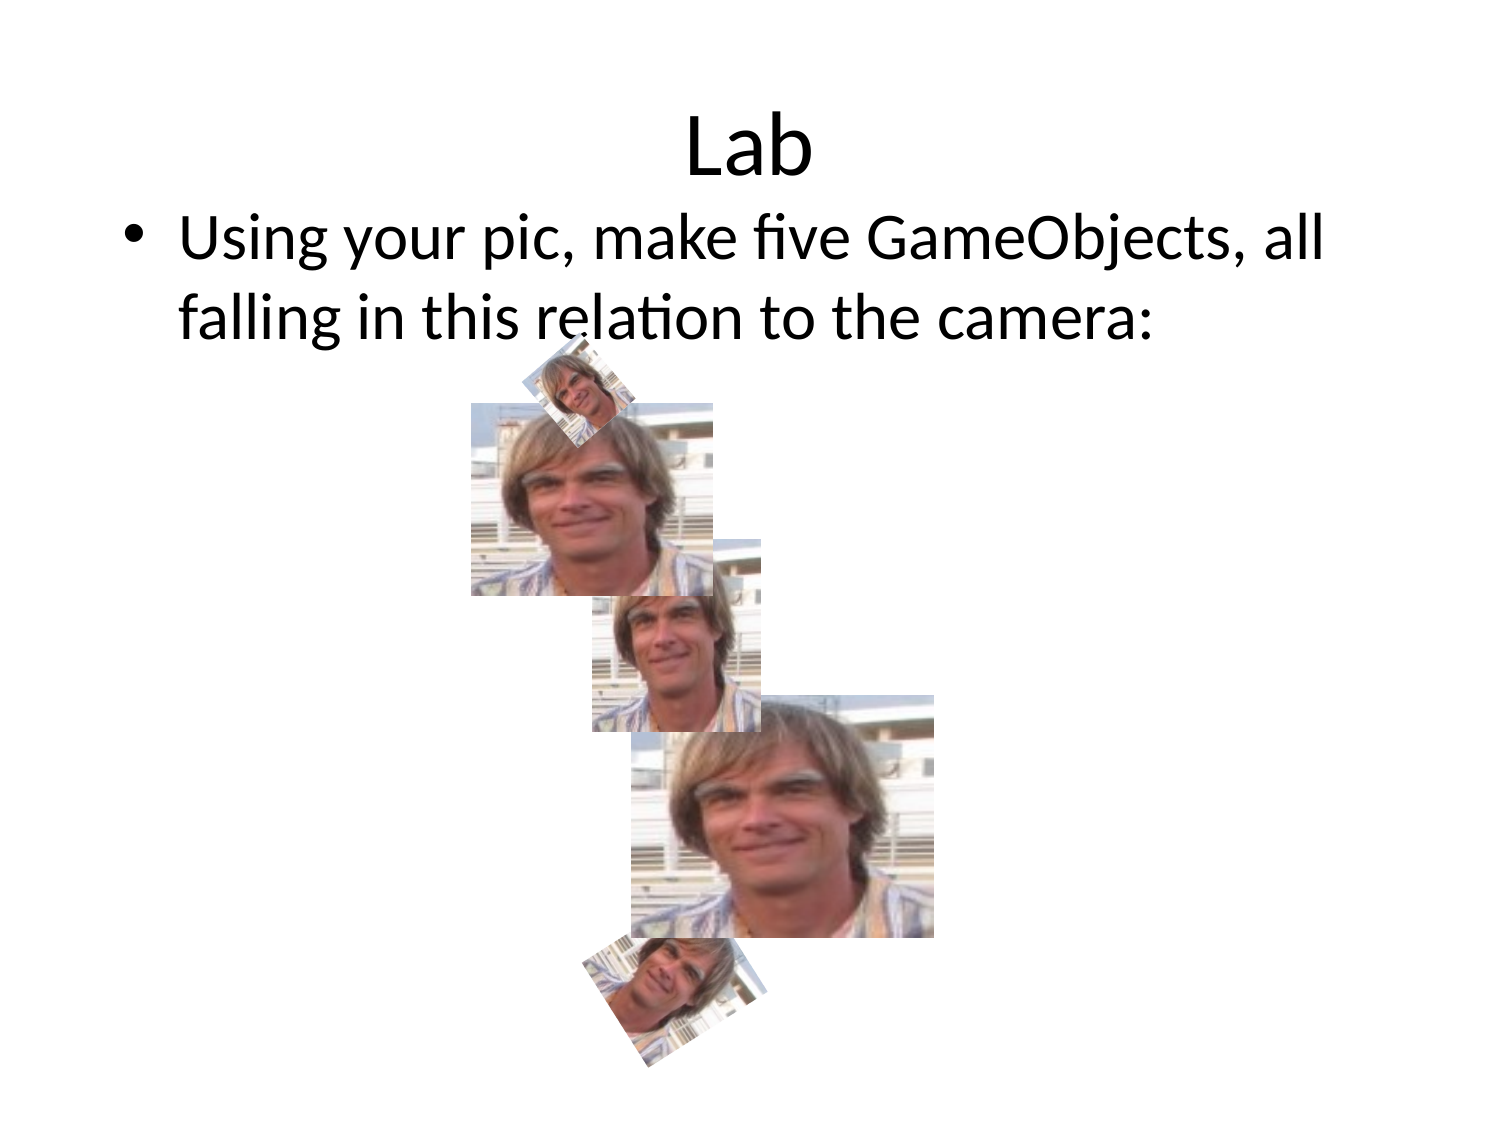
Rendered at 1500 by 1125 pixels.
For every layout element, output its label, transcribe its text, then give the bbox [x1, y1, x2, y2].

list Using your pic, make five GameObjects, all falling in this relation to the camera: [107, 185, 1458, 928]
title Lab [75, 45, 1425, 233]
picture [471, 333, 934, 1067]
